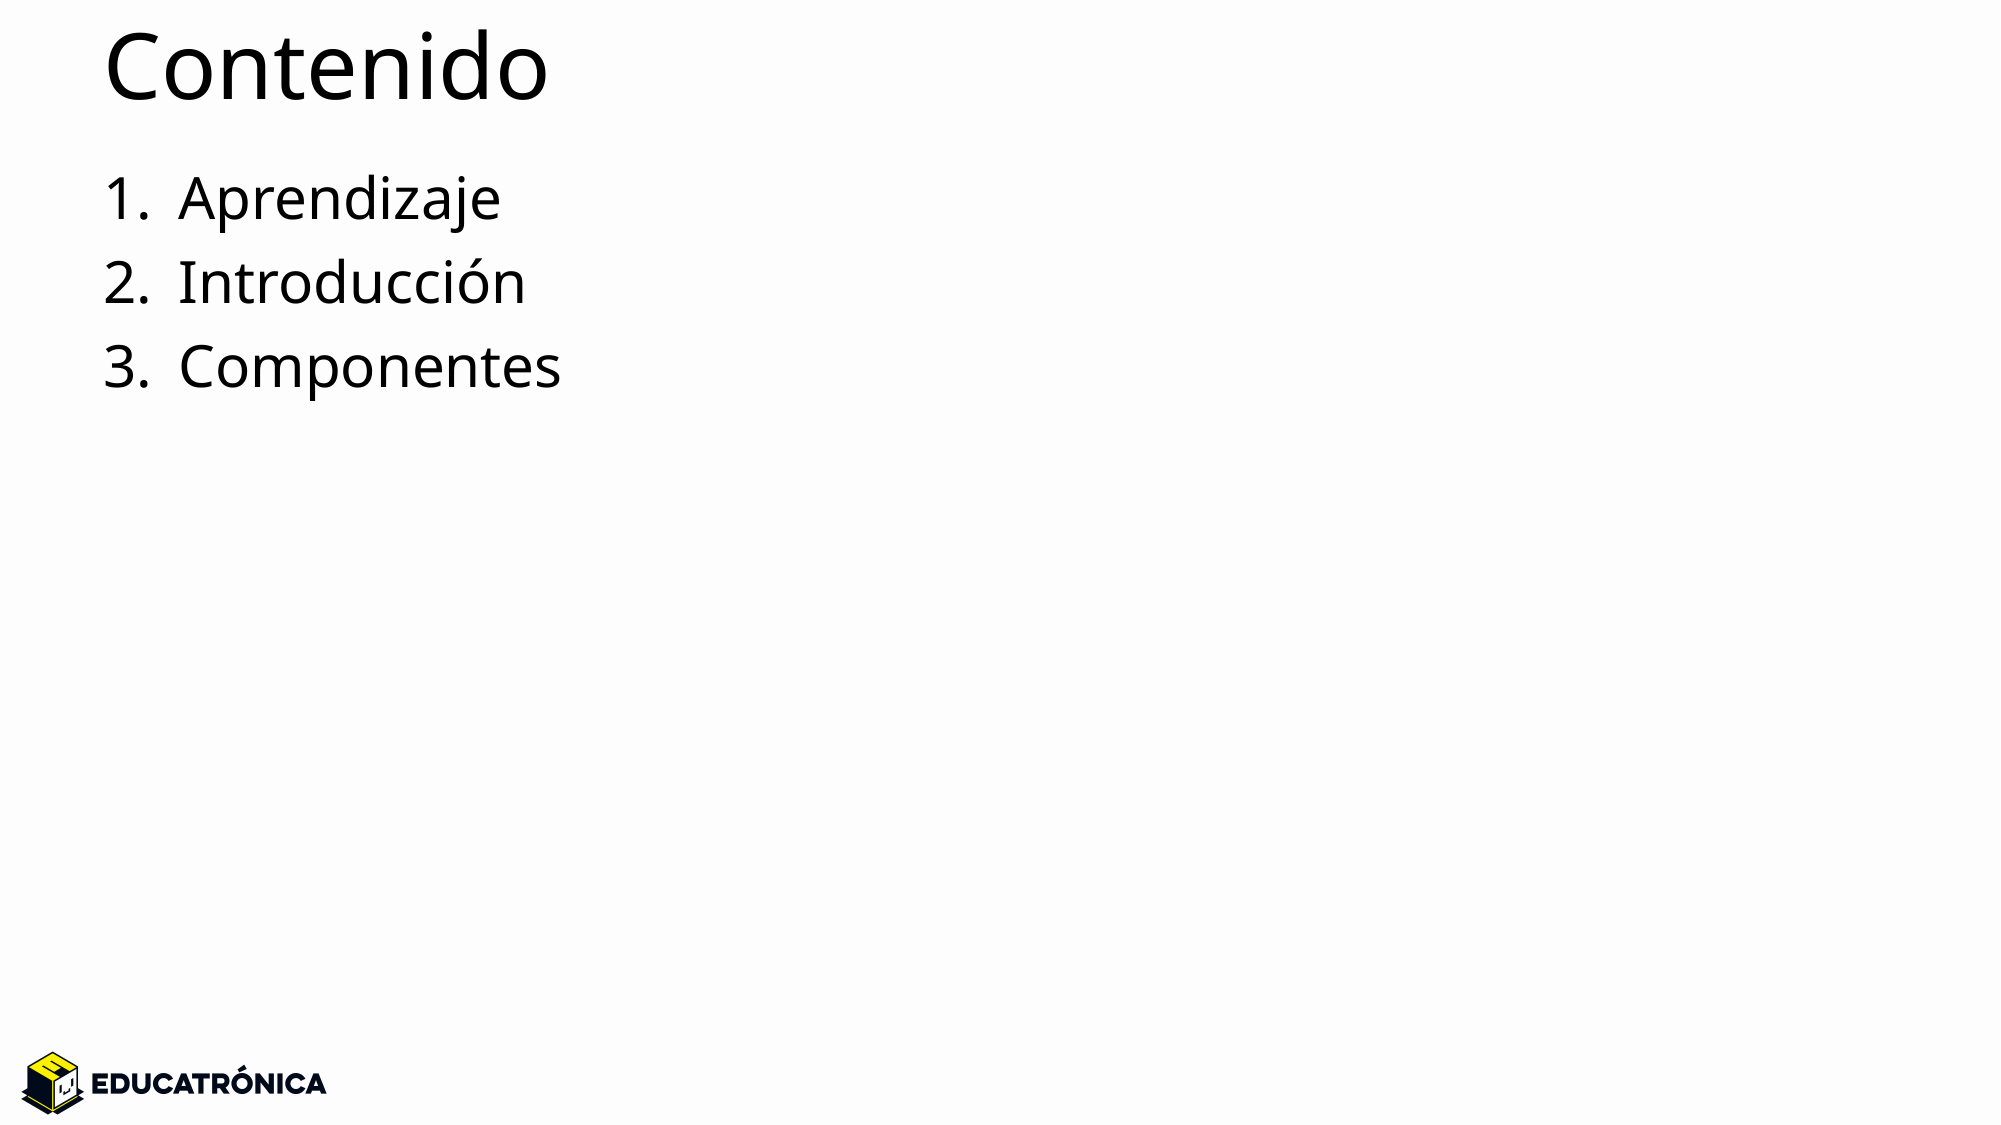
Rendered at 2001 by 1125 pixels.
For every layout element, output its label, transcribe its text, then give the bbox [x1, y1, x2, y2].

picture [19, 1048, 330, 1118]
list Aprendizaje Introducción Componentes [88, 162, 1912, 1037]
title Contenido [88, 7, 1912, 133]
